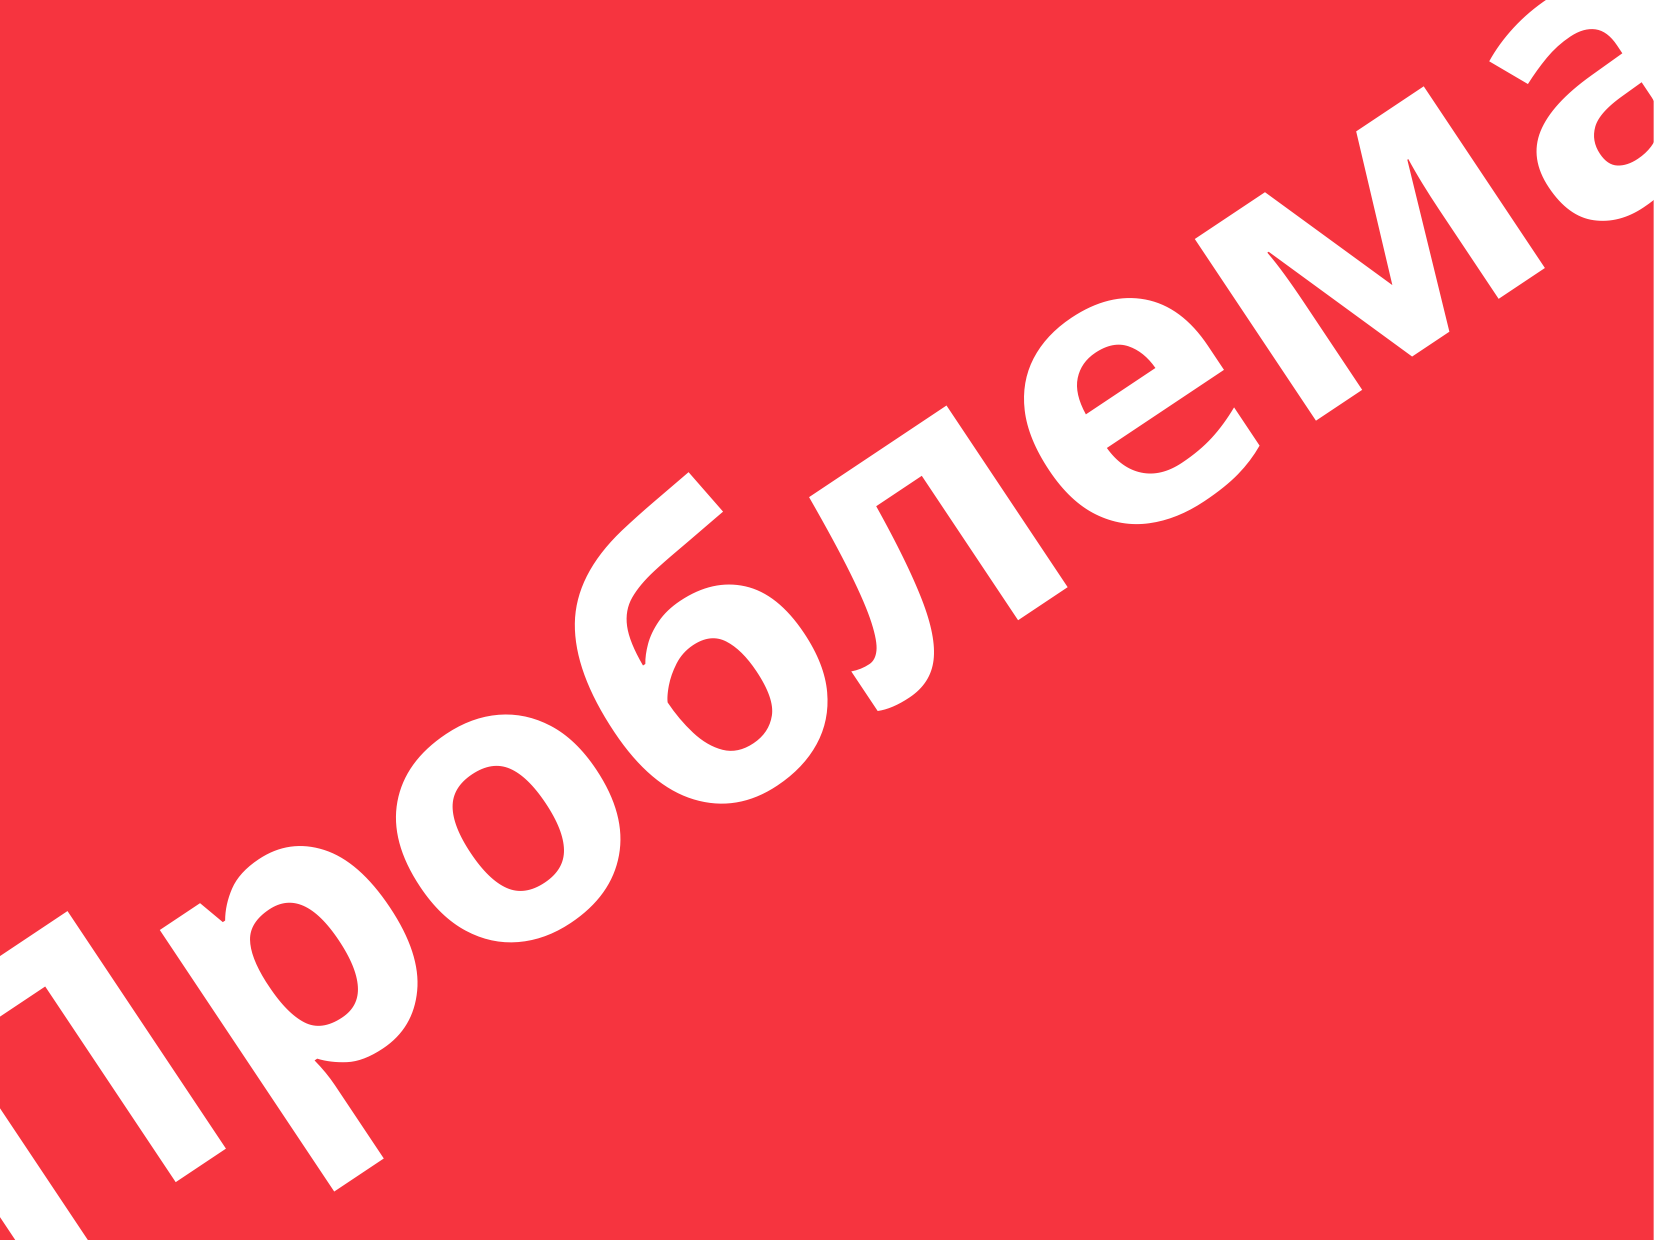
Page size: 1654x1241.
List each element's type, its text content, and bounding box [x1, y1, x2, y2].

text_box Проблема [0, 0, 1654, 1241]
